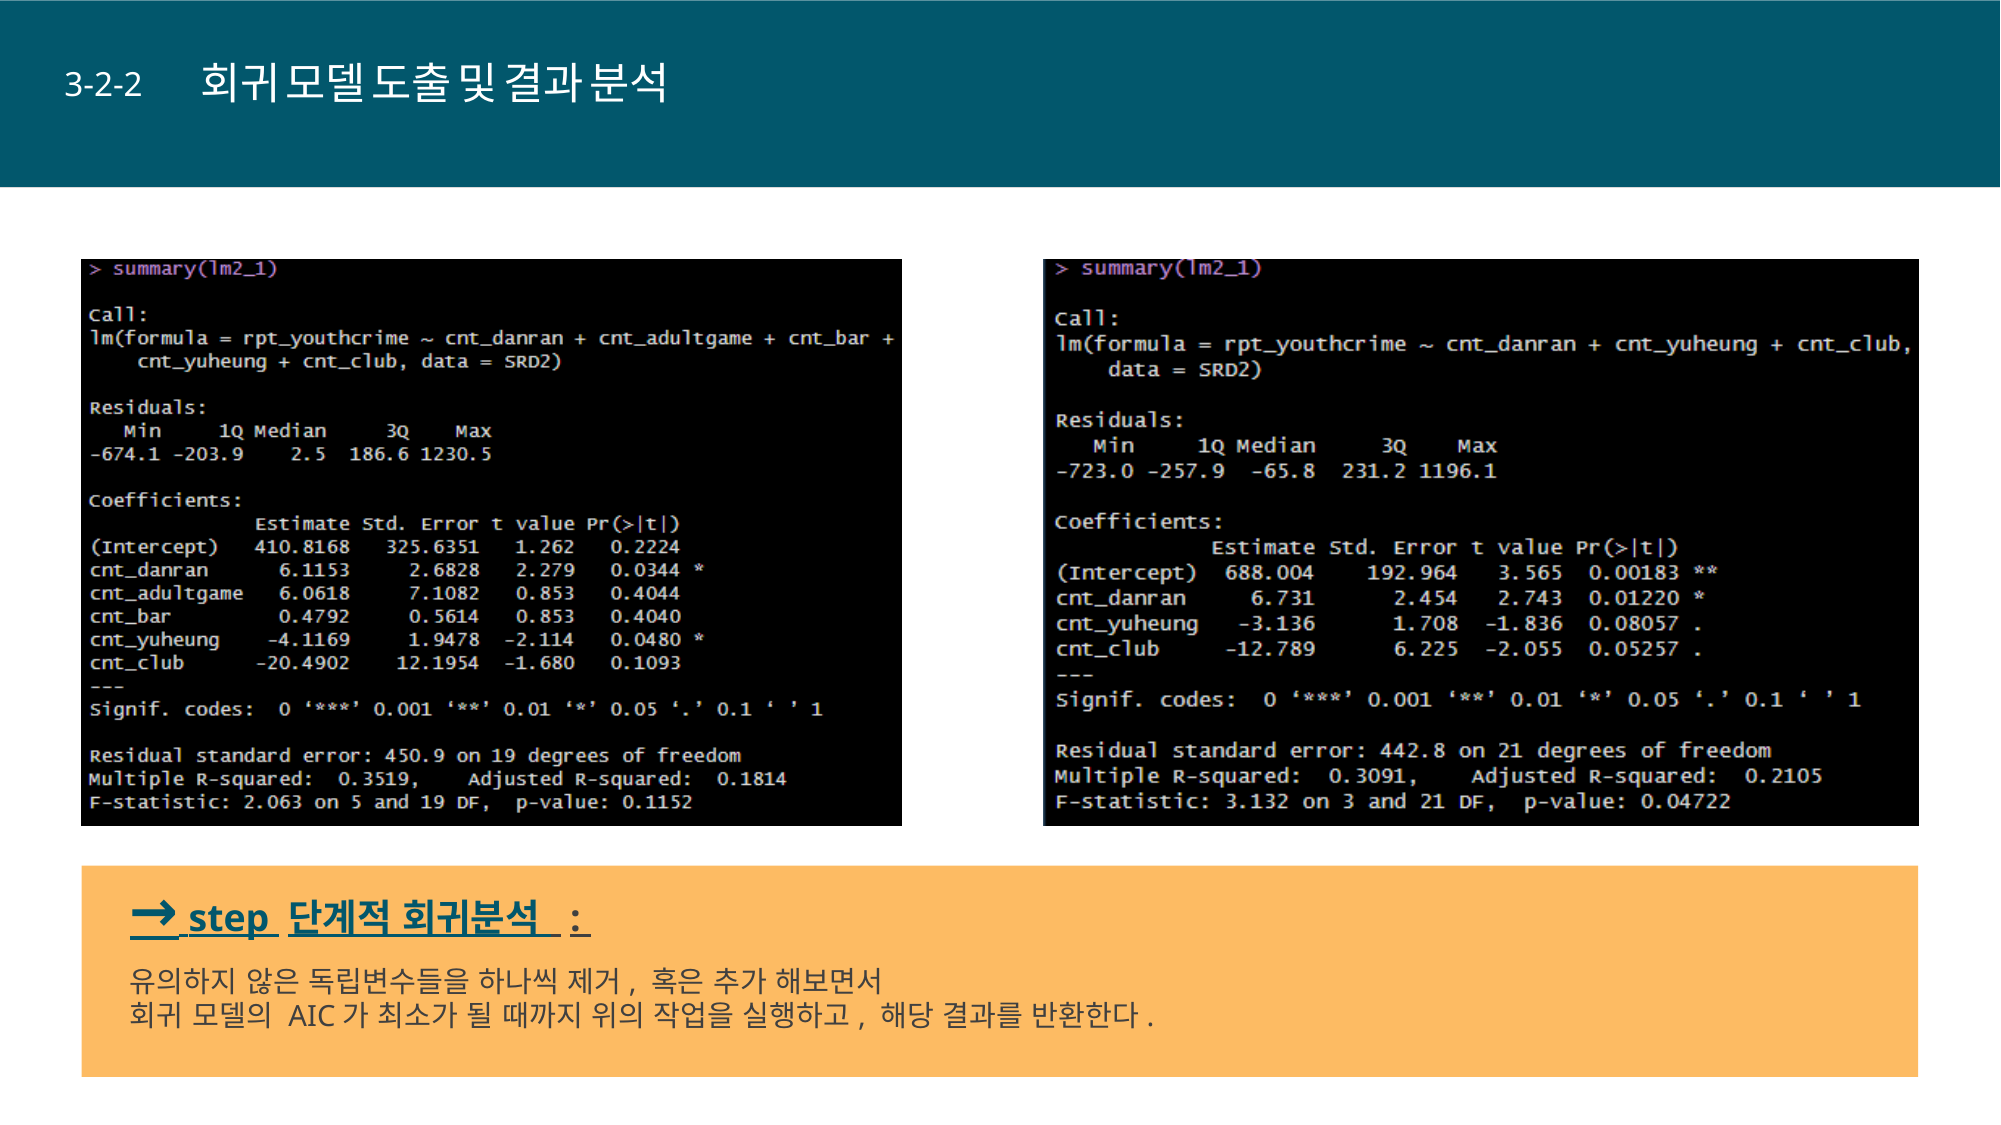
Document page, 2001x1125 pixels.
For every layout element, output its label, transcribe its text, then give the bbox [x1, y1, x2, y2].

text_box 회 귀 모 델 도 출 및 결 과 분 석 [185, 48, 685, 116]
picture [1043, 259, 1919, 826]
text_box [0, 0, 2000, 187]
text_box 3-2-2 [49, 56, 167, 111]
picture [81, 259, 902, 826]
text_box [81, 865, 1919, 1078]
text_box → step 단계적 회귀분석 : 유의하지 않은 독립변수들을 하나씩 제거, 혹은 추가 해보면서 회귀 모델의 AIC가 최소가 될 때까지 위의 작업을 실행하고, 해당 결과를 반환한다. [115, 865, 1885, 1041]
